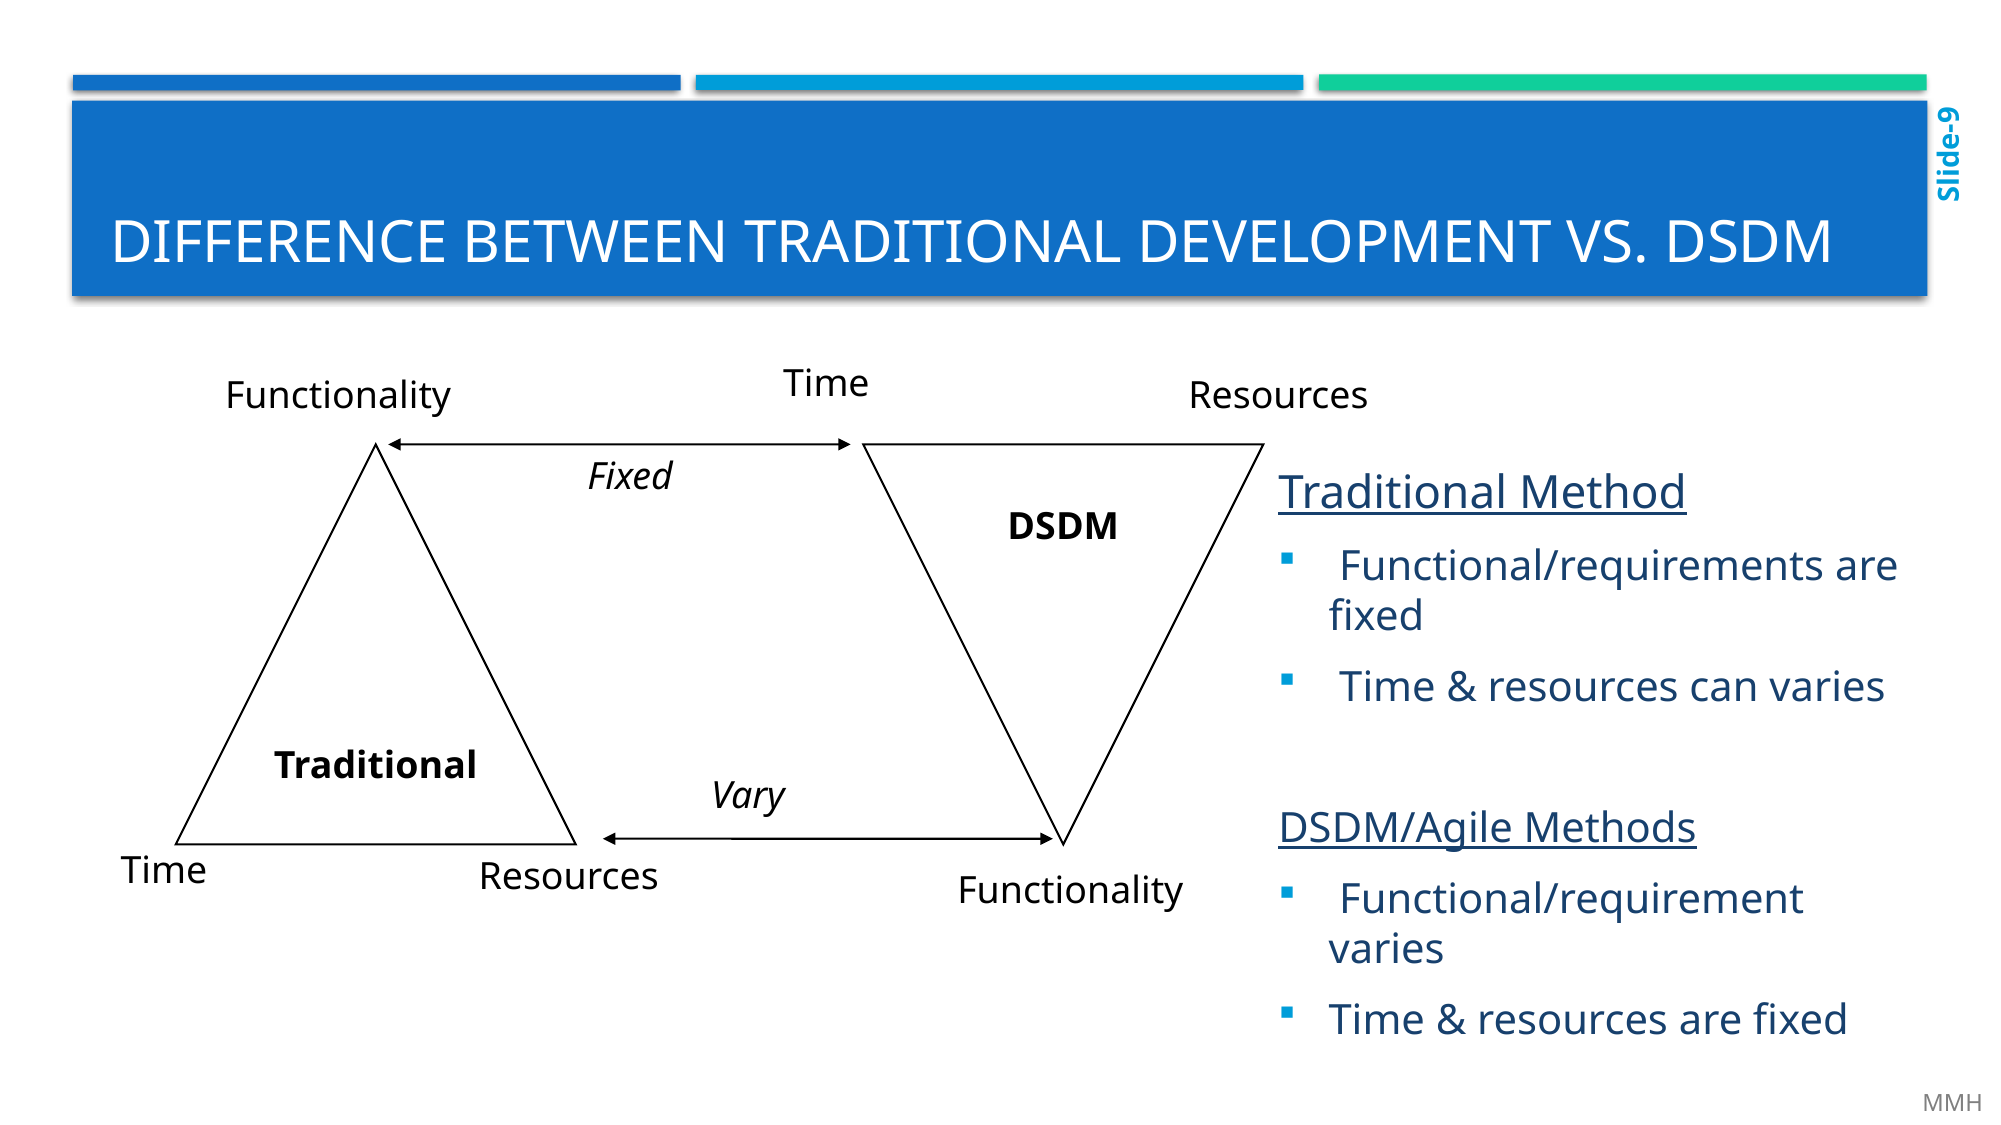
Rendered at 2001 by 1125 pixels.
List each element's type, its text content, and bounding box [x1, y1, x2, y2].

text_box Functionality [210, 363, 467, 424]
text_box Functionality [942, 858, 1199, 919]
text_box Slide-9 [1930, 99, 1970, 268]
text_box Time [768, 351, 885, 411]
text_box Traditional [258, 733, 493, 794]
text_box DSDM [992, 494, 1134, 555]
text_box [688, 438, 851, 451]
text_box Time [105, 838, 222, 899]
text_box [178, 444, 576, 845]
text_box Fixed [572, 444, 688, 505]
text_box [863, 444, 1264, 845]
text_box [388, 438, 572, 451]
text_box MMH [1894, 1079, 2000, 1125]
title Difference between Traditional development vs. dsdm [95, 115, 1905, 282]
text_box [602, 832, 1053, 845]
text_box Vary [696, 763, 800, 824]
list Traditional Method Functional/requirements are fixed Time & resources can varies DSDM/Agile Methods Functional/requirement varies Time & resources are fixed [1263, 474, 1934, 1031]
text_box Resources [463, 844, 674, 905]
text_box Resources [1173, 363, 1384, 424]
